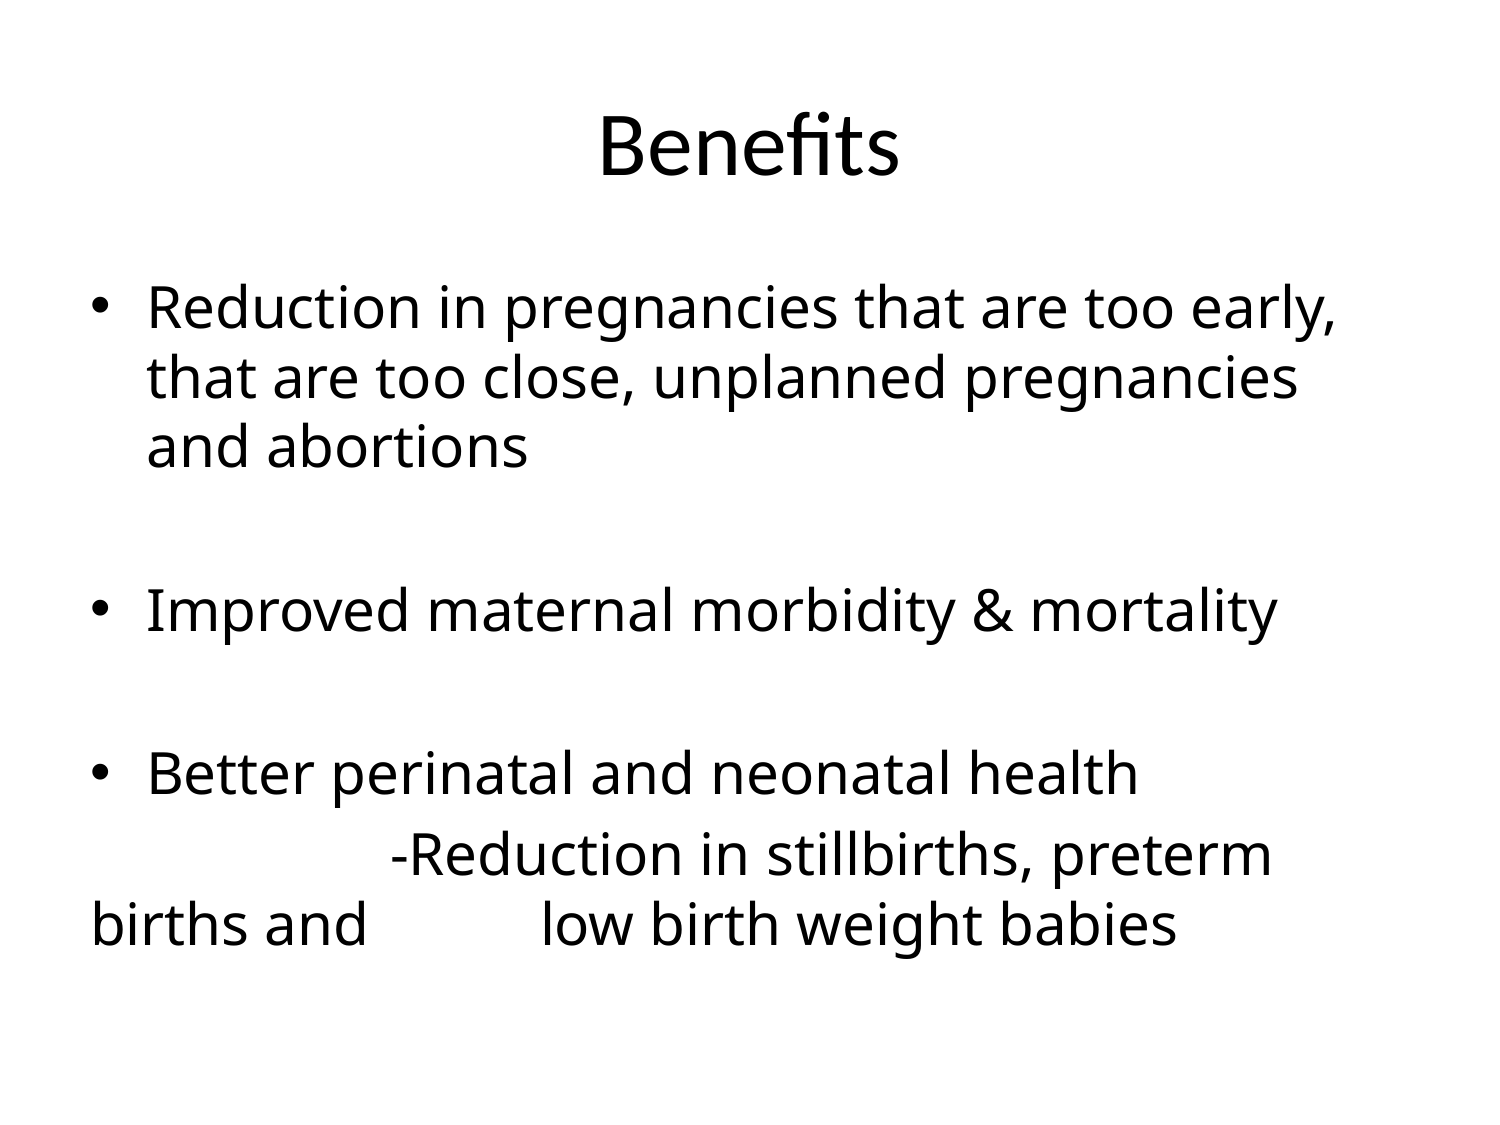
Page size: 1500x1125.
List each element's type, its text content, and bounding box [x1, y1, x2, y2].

title Benefits [75, 45, 1425, 233]
list Reduction in pregnancies that are too early, that are too close, unplanned pregnancies and abortions Improved maternal morbidity & mortality Better perinatal and neonatal health -Reduction in stillbirths, preterm births and low birth weight babies [75, 262, 1425, 1005]
